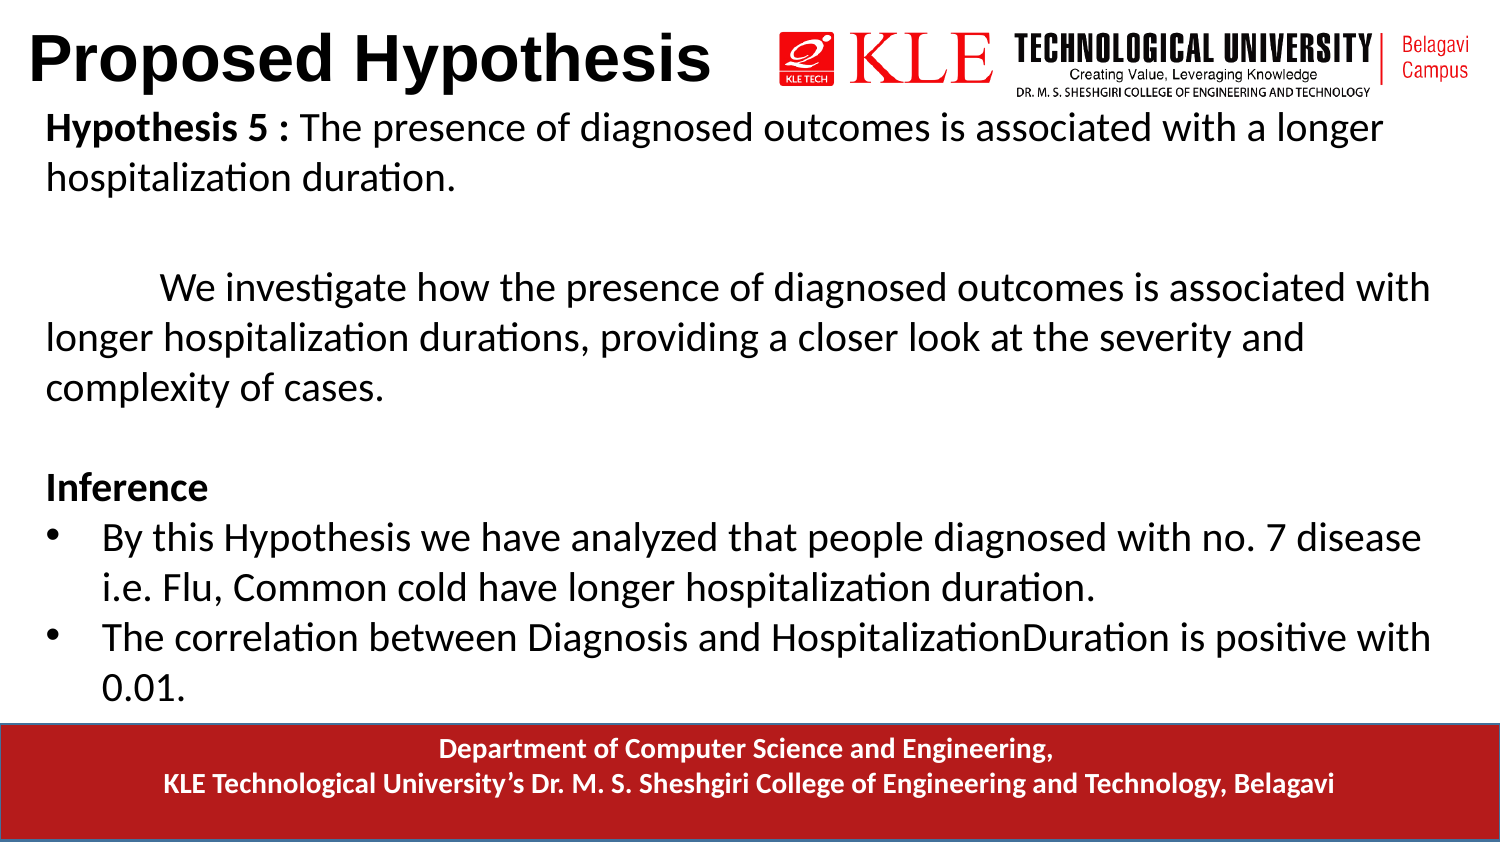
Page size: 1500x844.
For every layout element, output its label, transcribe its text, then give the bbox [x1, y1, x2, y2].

text_box Department of Computer Science and Engineering, KLE Technological University’s Dr. M. S. Sheshgiri College of Engineering and Technology, Belagavi [0, 723, 1500, 841]
text_box Proposed Hypothesis [13, 7, 765, 92]
text_box Hypothesis 5 : The presence of diagnosed outcomes is associated with a longer hospitalization duration. We investigate how the presence of diagnosed outcomes is associated with longer hospitalization durations, providing a closer look at the severity and complexity of cases. Inference By this Hypothesis we have analyzed that people diagnosed with no. 7 disease i.e. Flu, Common cold have longer hospitalization duration. The correlation between Diagnosis and HospitalizationDuration is positive with 0.01. [7, 92, 1478, 717]
picture [775, 24, 1478, 104]
